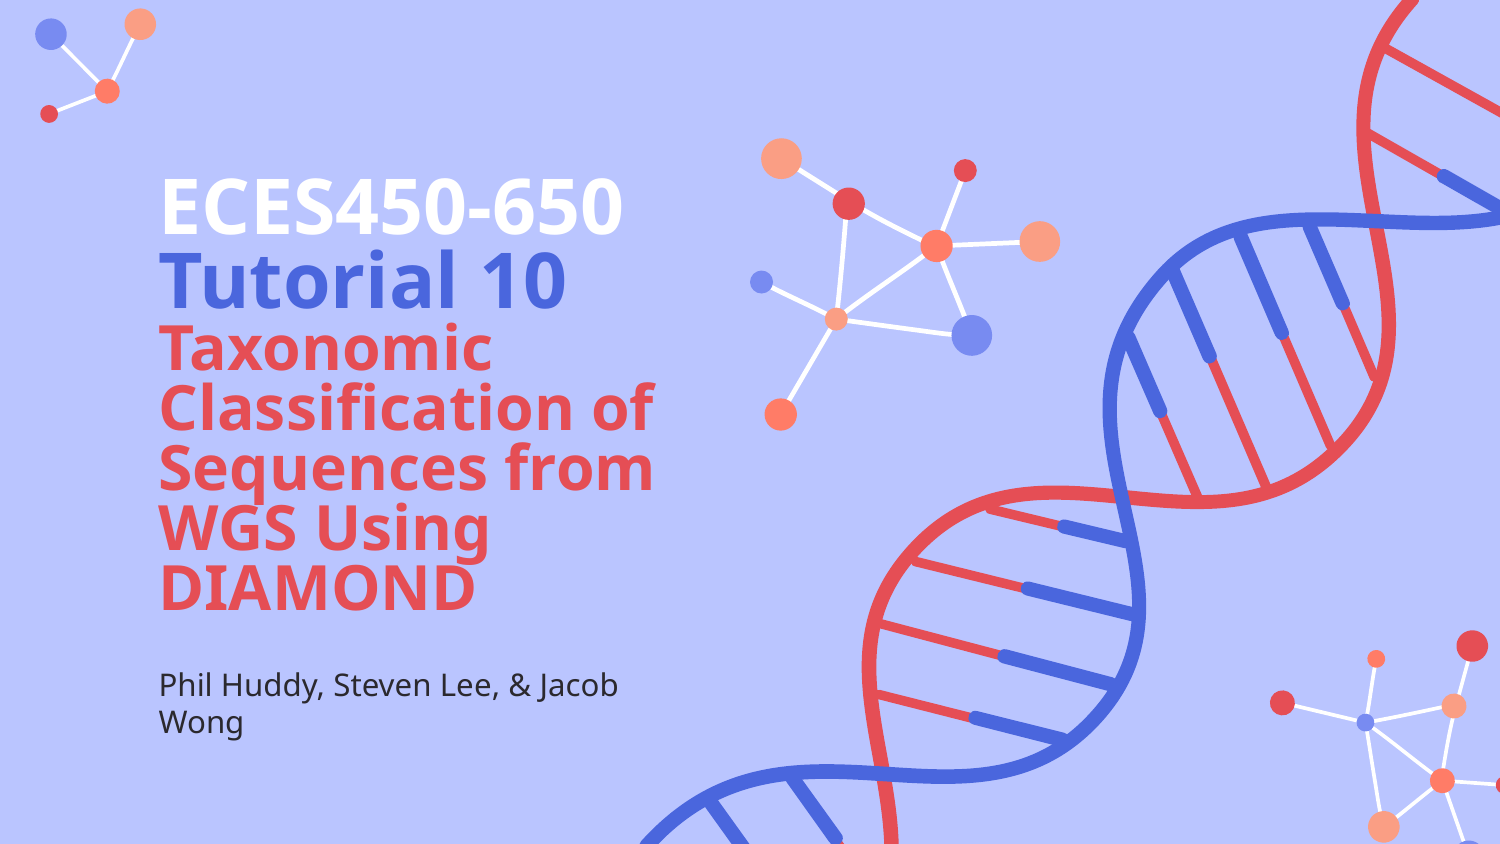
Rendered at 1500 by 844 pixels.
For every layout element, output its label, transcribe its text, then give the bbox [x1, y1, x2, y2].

title ECES450-650 Tutorial 10 Taxonomic Classification of Sequences from WGS Using DIAMOND [143, 159, 719, 638]
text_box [978, 0, 1292, 844]
subtitle Phil Huddy, Steven Lee, & Jacob Wong [143, 649, 719, 736]
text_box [758, 129, 1052, 440]
